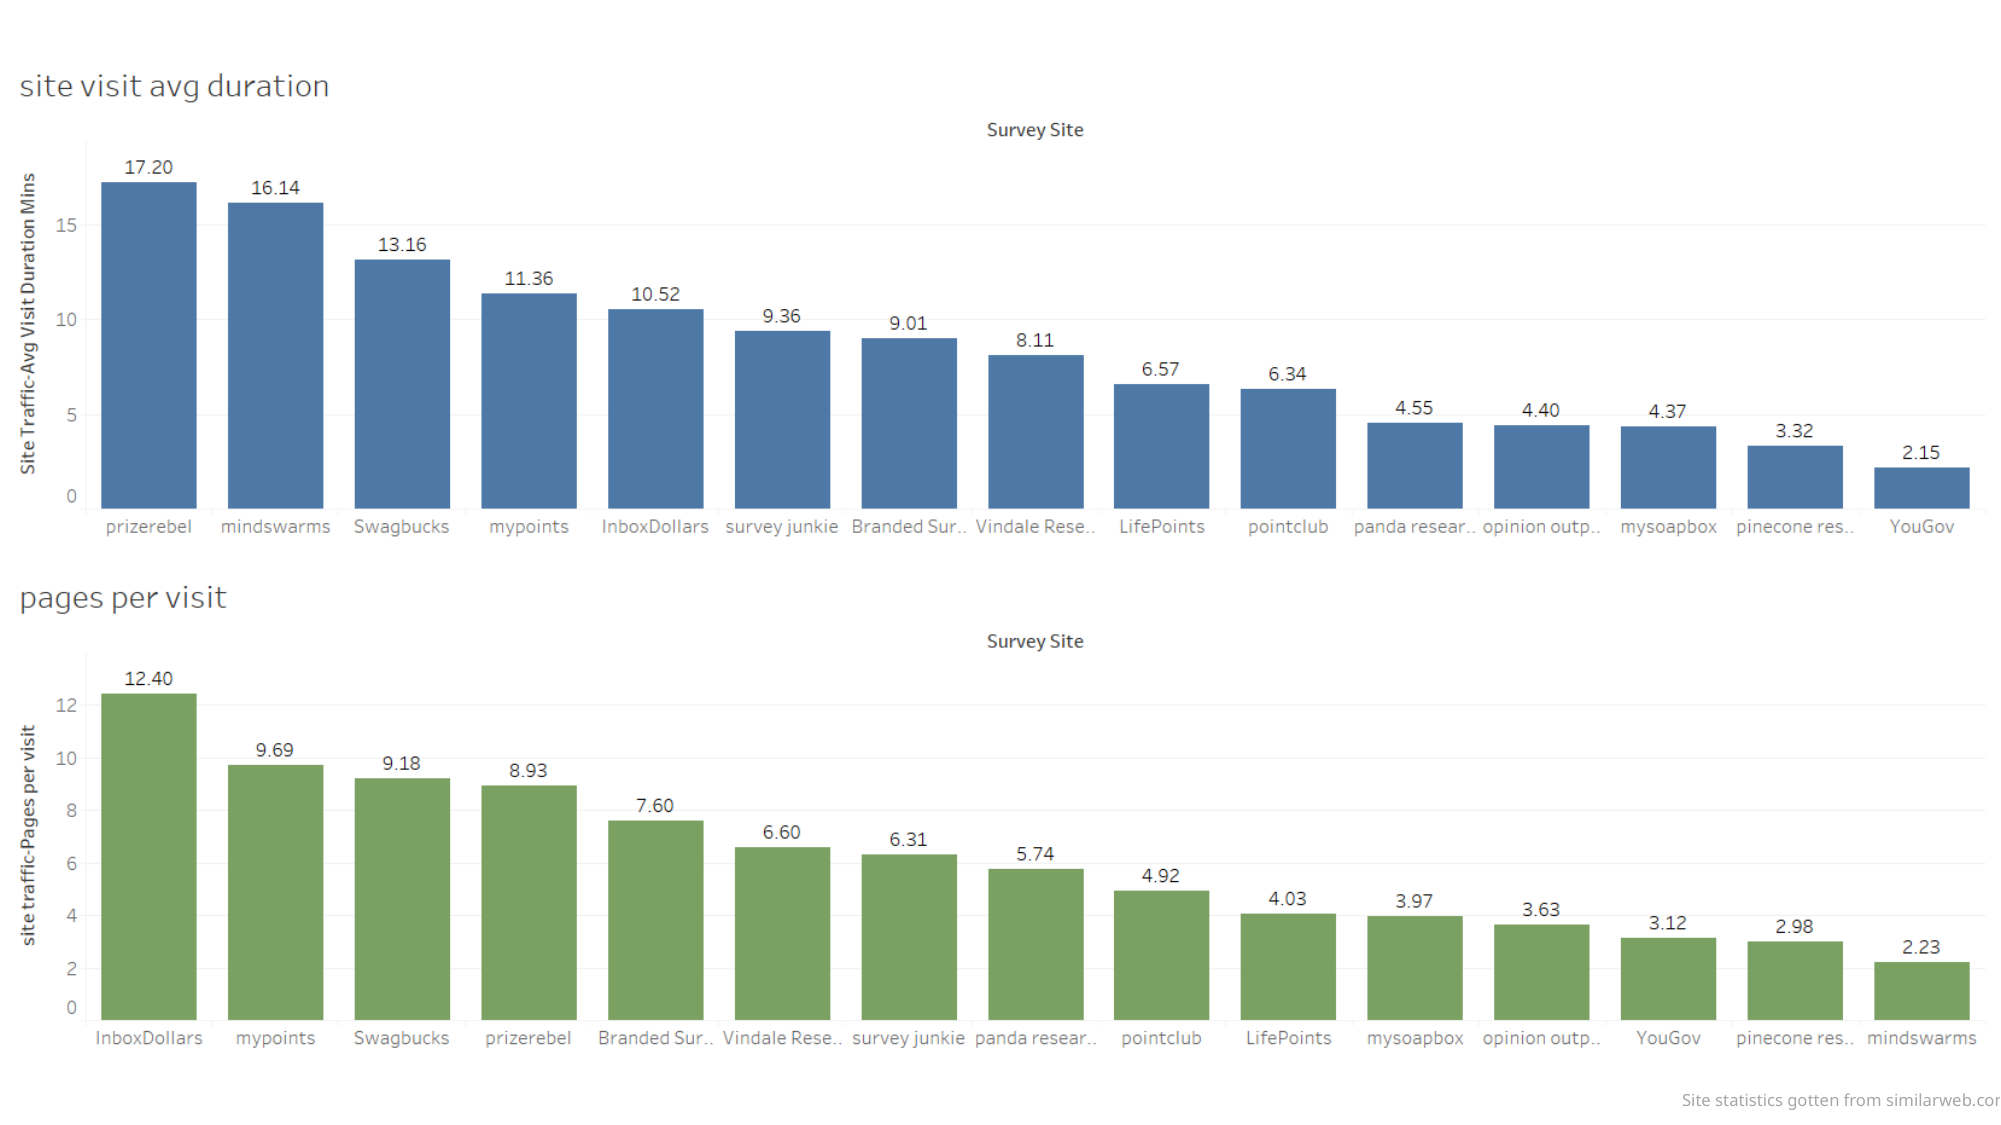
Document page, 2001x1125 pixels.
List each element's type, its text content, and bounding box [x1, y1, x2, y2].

picture [0, 42, 2000, 1083]
text_box Site statistics gotten from similarweb.com [1517, 1083, 2000, 1117]
